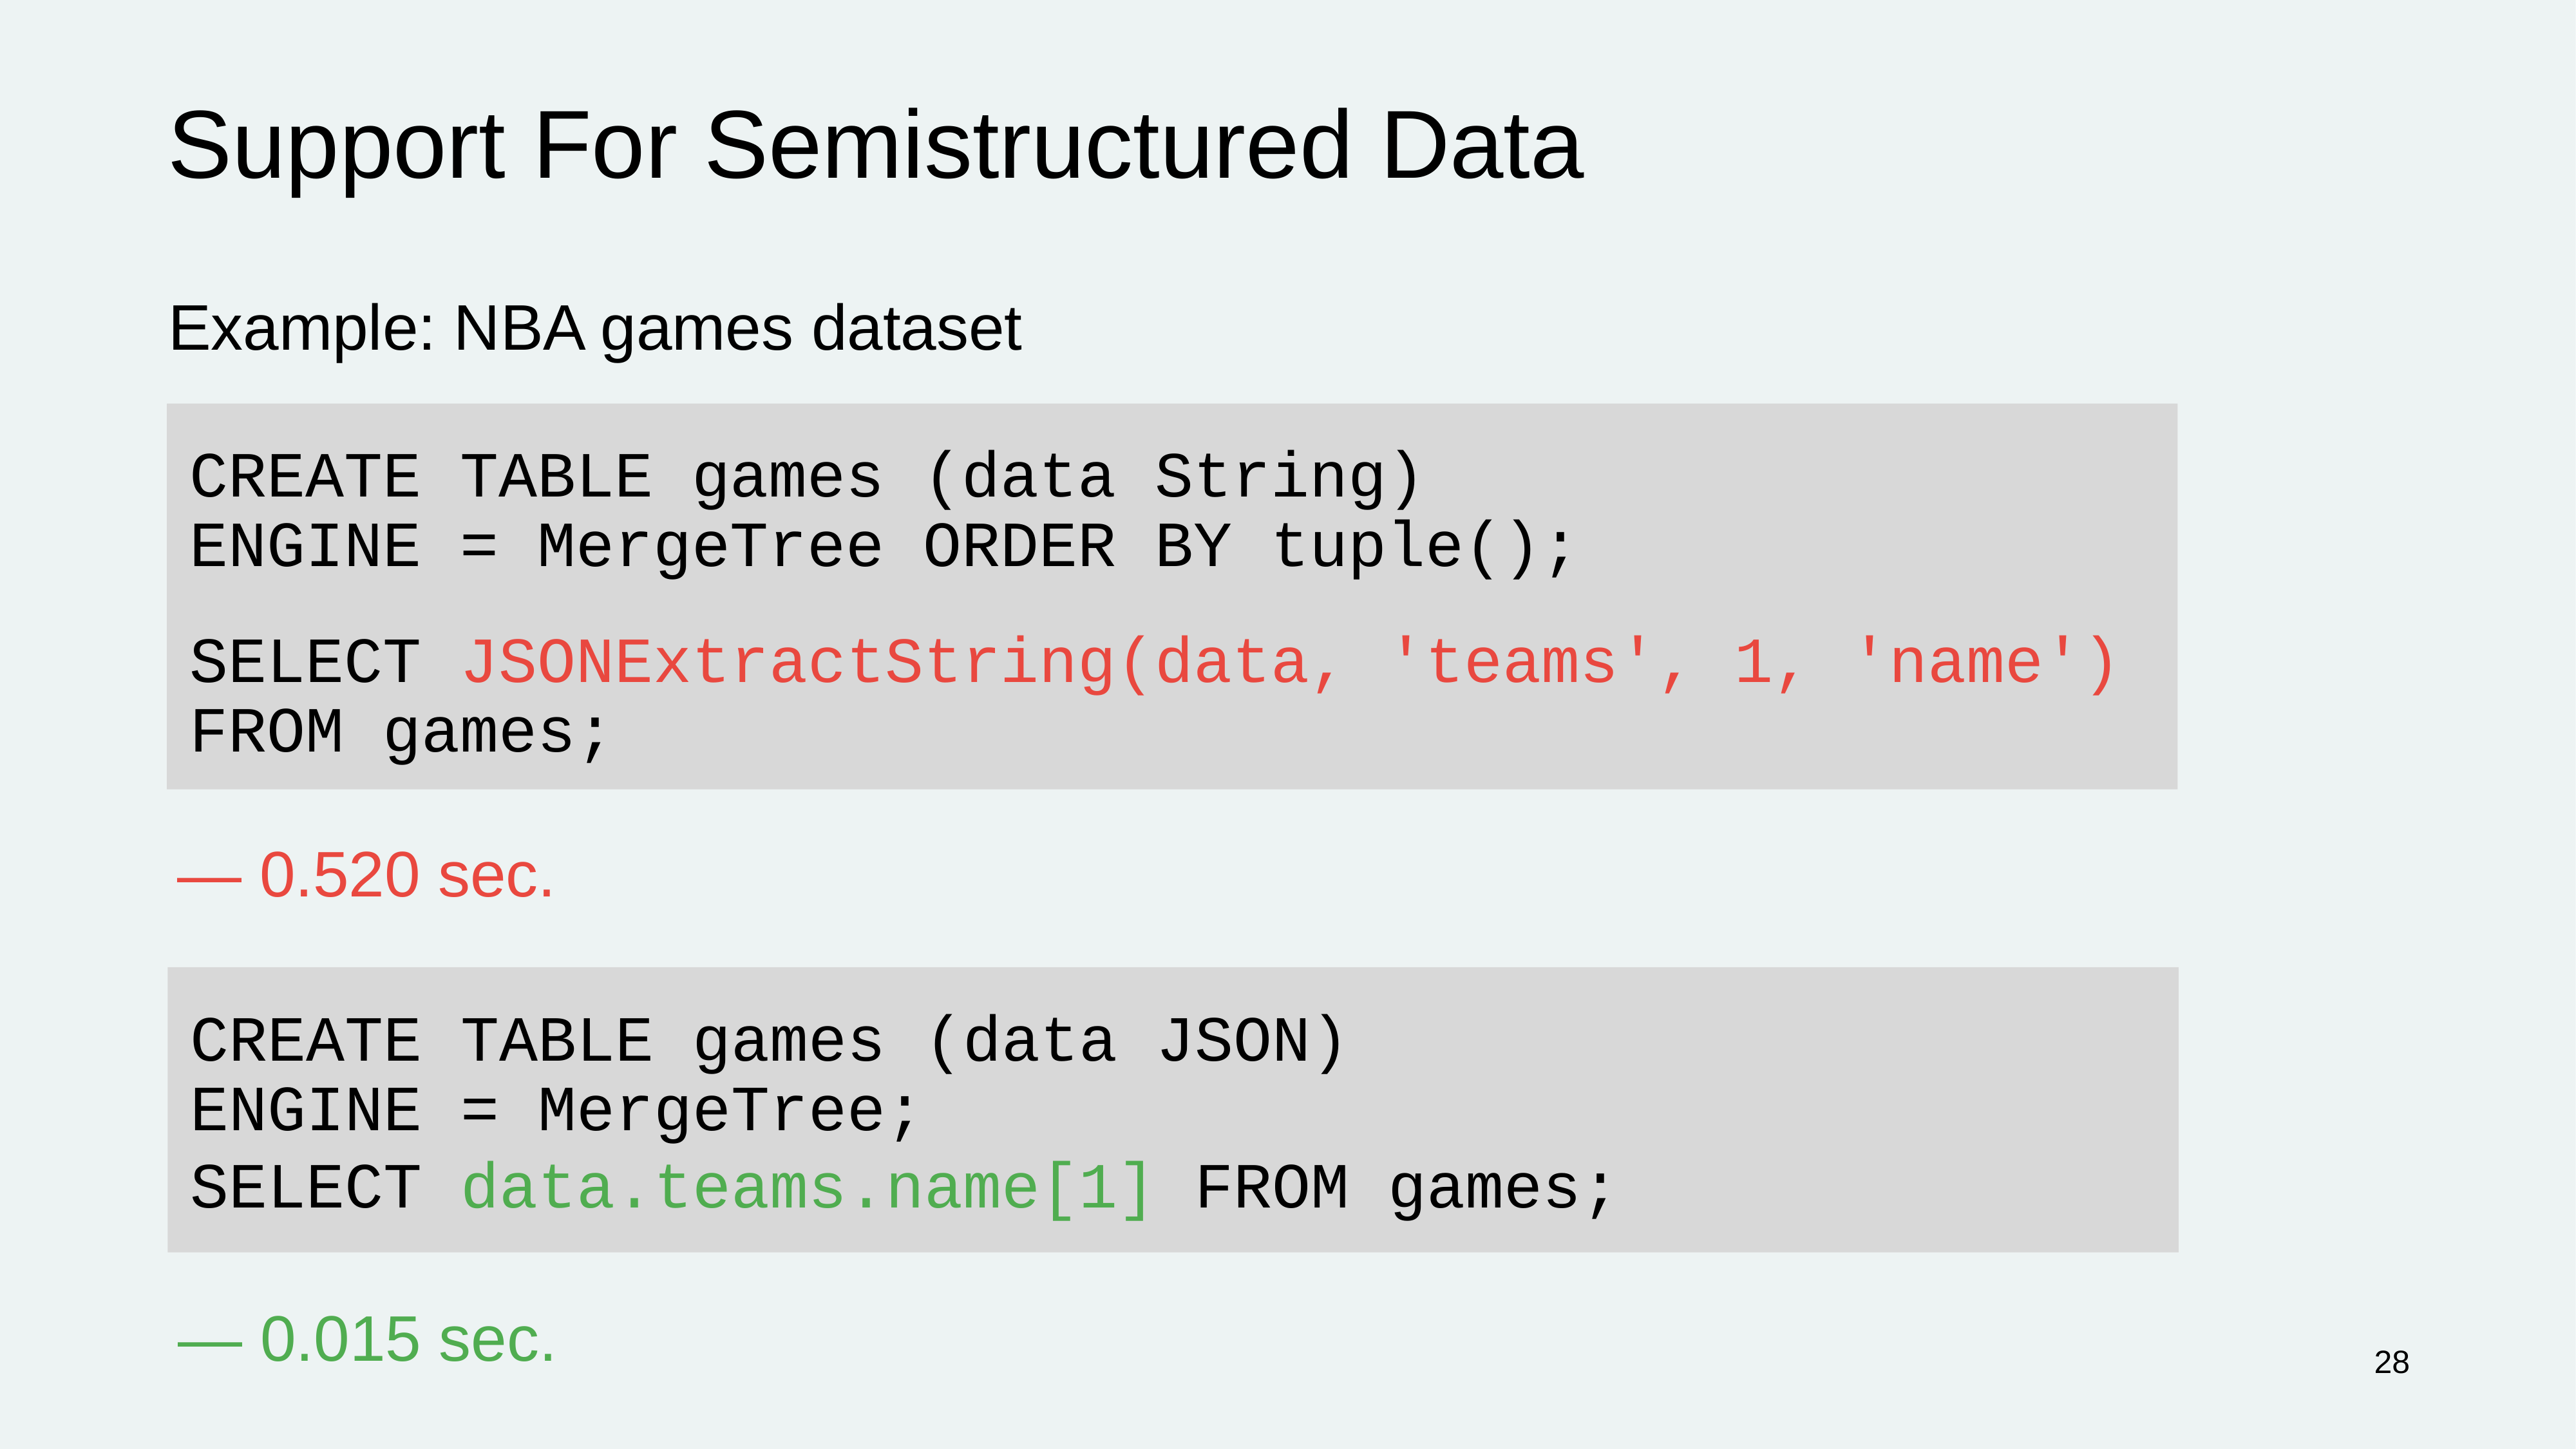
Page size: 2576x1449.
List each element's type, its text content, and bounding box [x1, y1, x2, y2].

title Support For Semistructured Data [167, 57, 2411, 212]
slide_number ‹#› [2294, 1333, 2410, 1380]
text_box — 0.520 sec. [167, 827, 578, 914]
text_box CREATE TABLE games (data JSON) ENGINE = MergeTree; SELECT data.teams.name[1] FROM games; [168, 1005, 2179, 1253]
list Example: NBA games dataset [167, 285, 2178, 364]
text_box [167, 403, 2178, 790]
text_box CREATE TABLE games (data String) ENGINE = MergeTree ORDER BY tuple(); SELECT JSONExtractString(data, 'teams', 1, 'name') FROM games; [167, 441, 2178, 790]
text_box [167, 967, 2179, 1253]
text_box — 0.015 sec. [168, 1291, 578, 1379]
